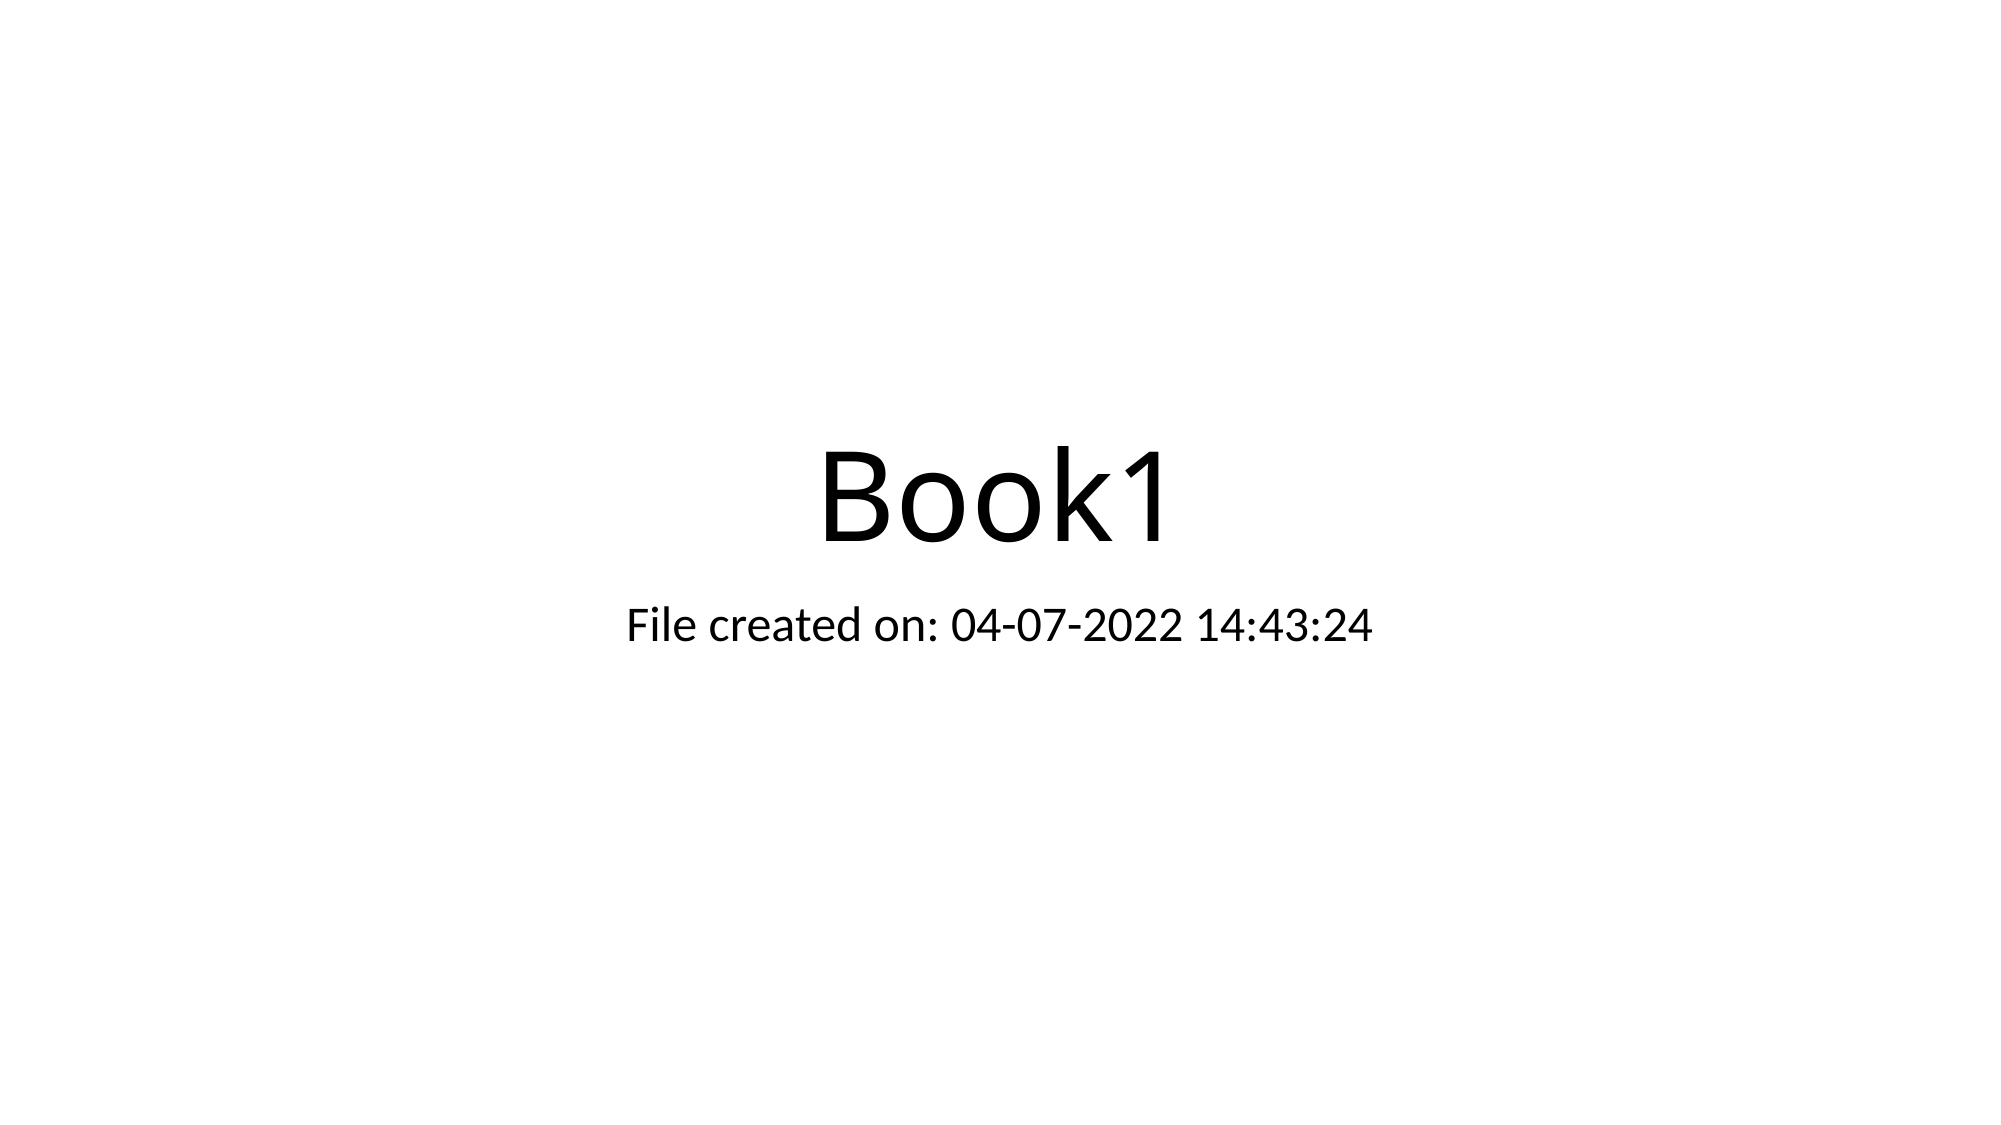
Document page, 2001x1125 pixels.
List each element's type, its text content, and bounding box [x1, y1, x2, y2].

title Book1 [249, 184, 1750, 576]
subtitle File created on: 04-07-2022 14:43:24 [249, 590, 1750, 863]
